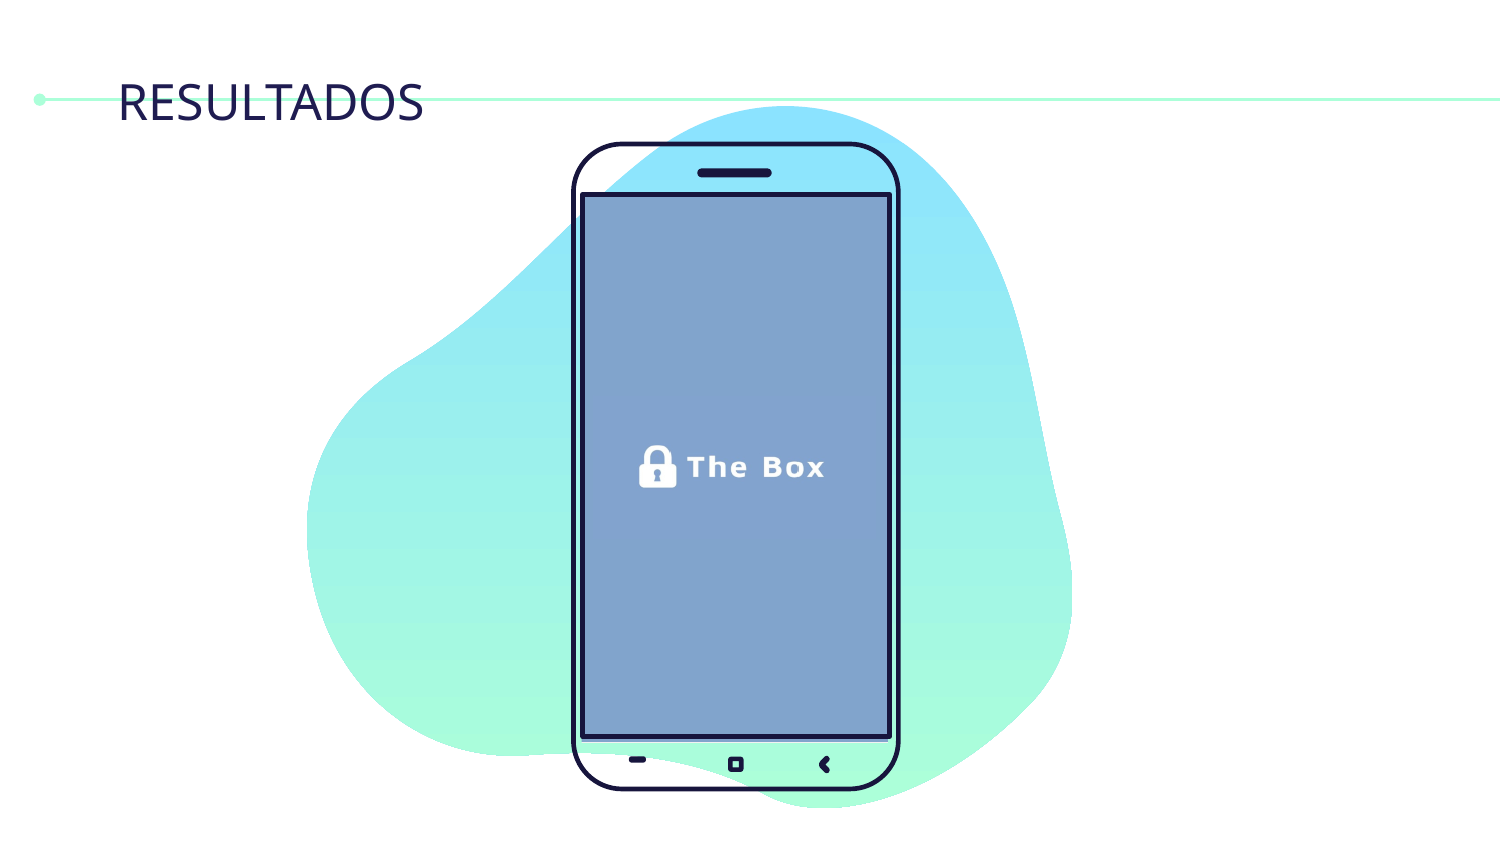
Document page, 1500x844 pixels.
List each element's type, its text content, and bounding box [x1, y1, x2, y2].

text_box [307, 222, 574, 756]
text_box [573, 143, 899, 789]
text_box [700, 171, 769, 175]
title RESULTADOS [102, 55, 1101, 144]
text_box [731, 759, 741, 769]
text_box [754, 144, 1073, 808]
picture [581, 194, 889, 743]
